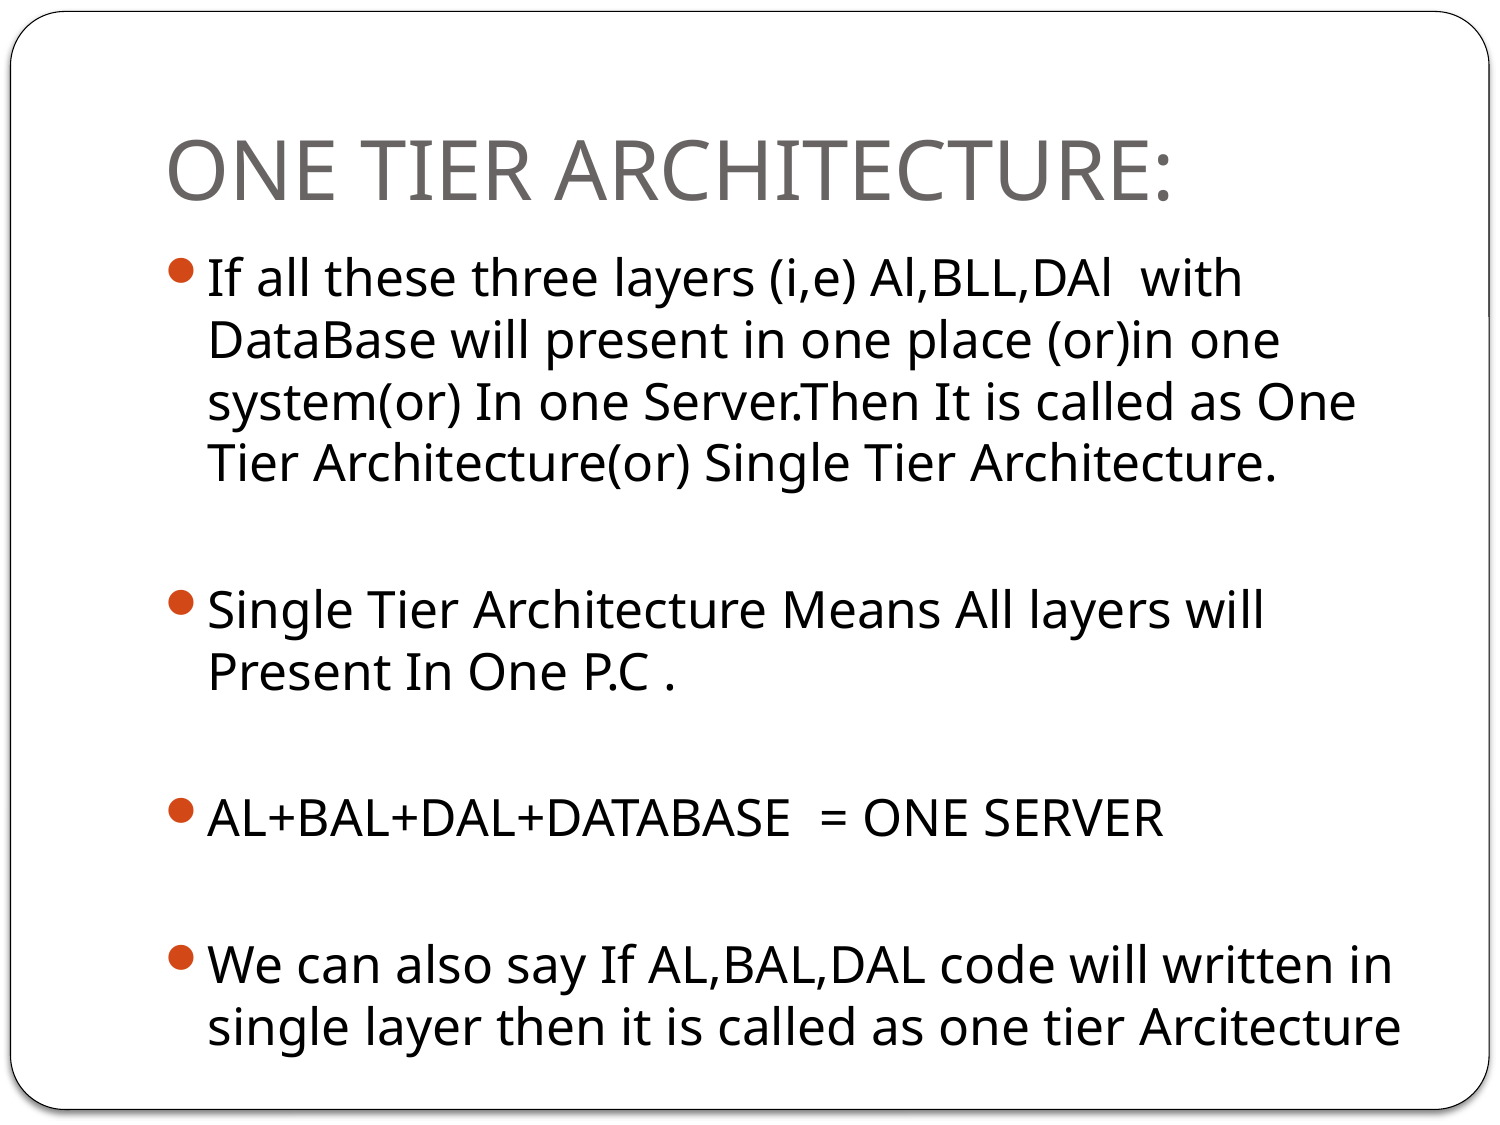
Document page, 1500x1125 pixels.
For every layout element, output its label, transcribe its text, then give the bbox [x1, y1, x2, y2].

title ONE TIER ARCHITECTURE: [150, 45, 1425, 233]
list If all these three layers (i,e) Al,BLL,DAl with DataBase will present in one place (or)in one system(or) In one Server.Then It is called as One Tier Architecture(or) Single Tier Architecture. Single Tier Architecture Means All layers will Present In One P.C . AL+BAL+DAL+DATABASE = ONE SERVER We can also say If AL,BAL,DAL code will written in single layer then it is called as one tier Arcitecture [150, 237, 1425, 1088]
